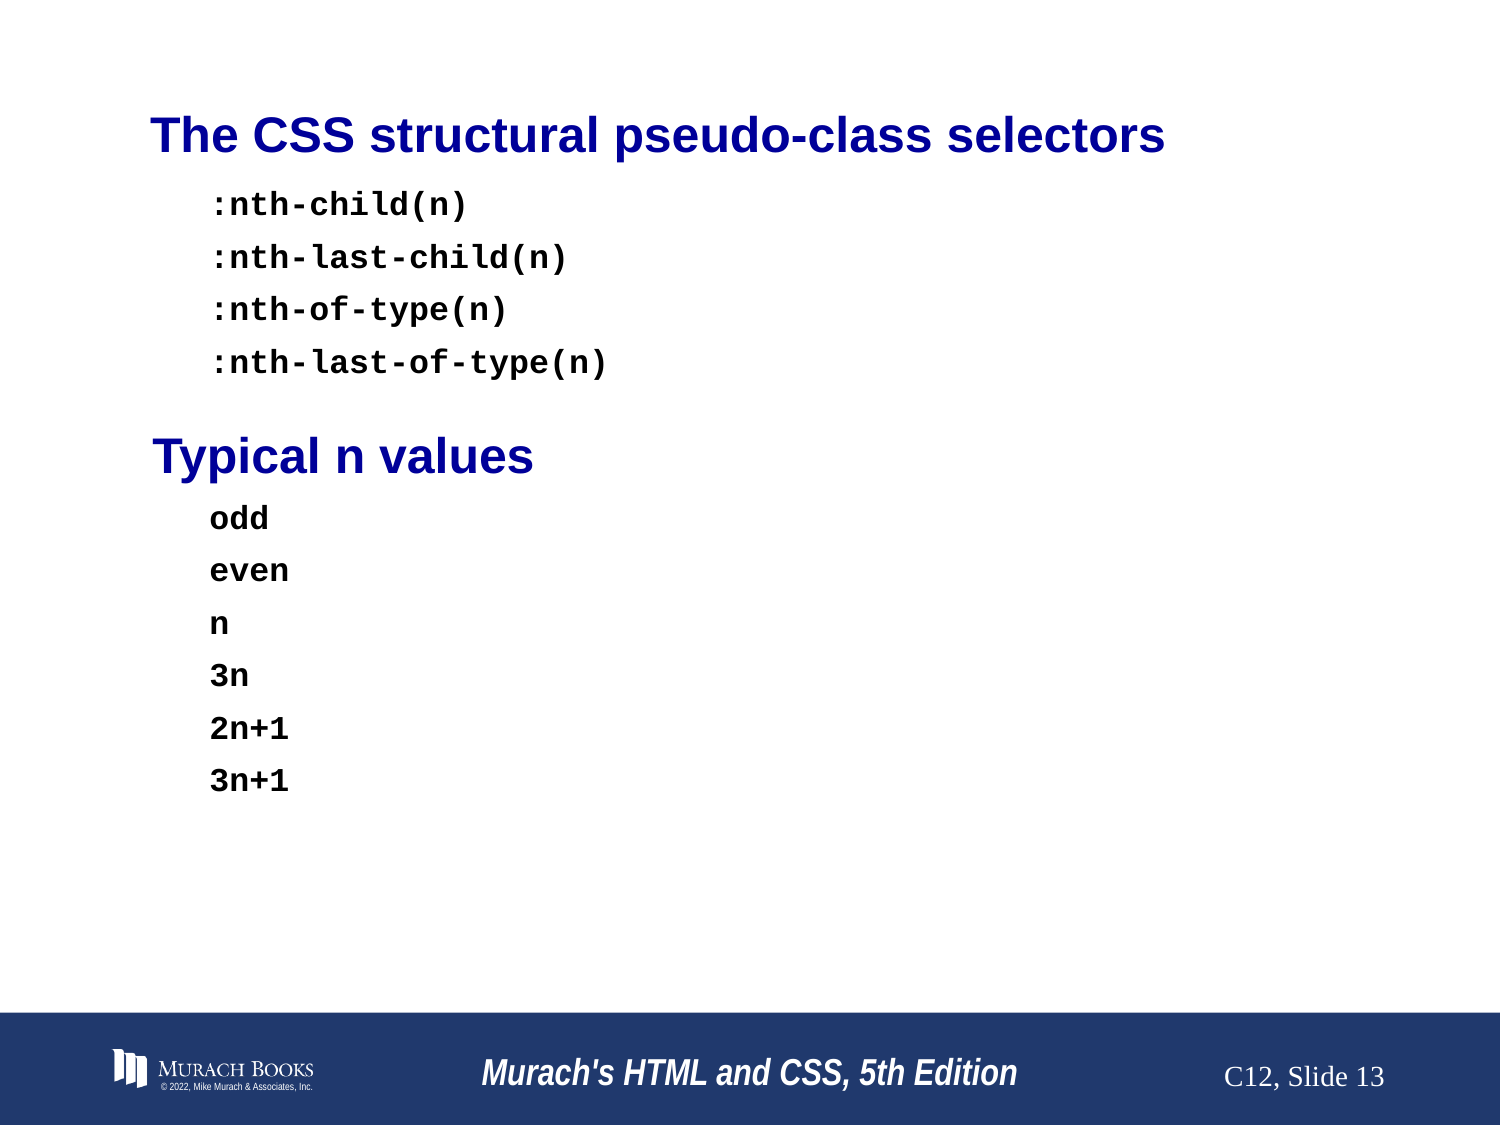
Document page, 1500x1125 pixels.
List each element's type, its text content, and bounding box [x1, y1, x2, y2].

slide_number C12, Slide 13 [1087, 1025, 1400, 1100]
list :nth-child(n) :nth-last-child(n) :nth-of-type(n) :nth-last-of-type(n) Typical n values odd even n 3n 2n+1 3n+1 [137, 174, 1350, 975]
slide_number Murach's HTML and CSS, 5th Edition [463, 1025, 1050, 1100]
title The CSS structural pseudo-class selectors [150, 38, 1350, 174]
footer © 2022, Mike Murach & Associates, Inc. [12, 1025, 463, 1100]
